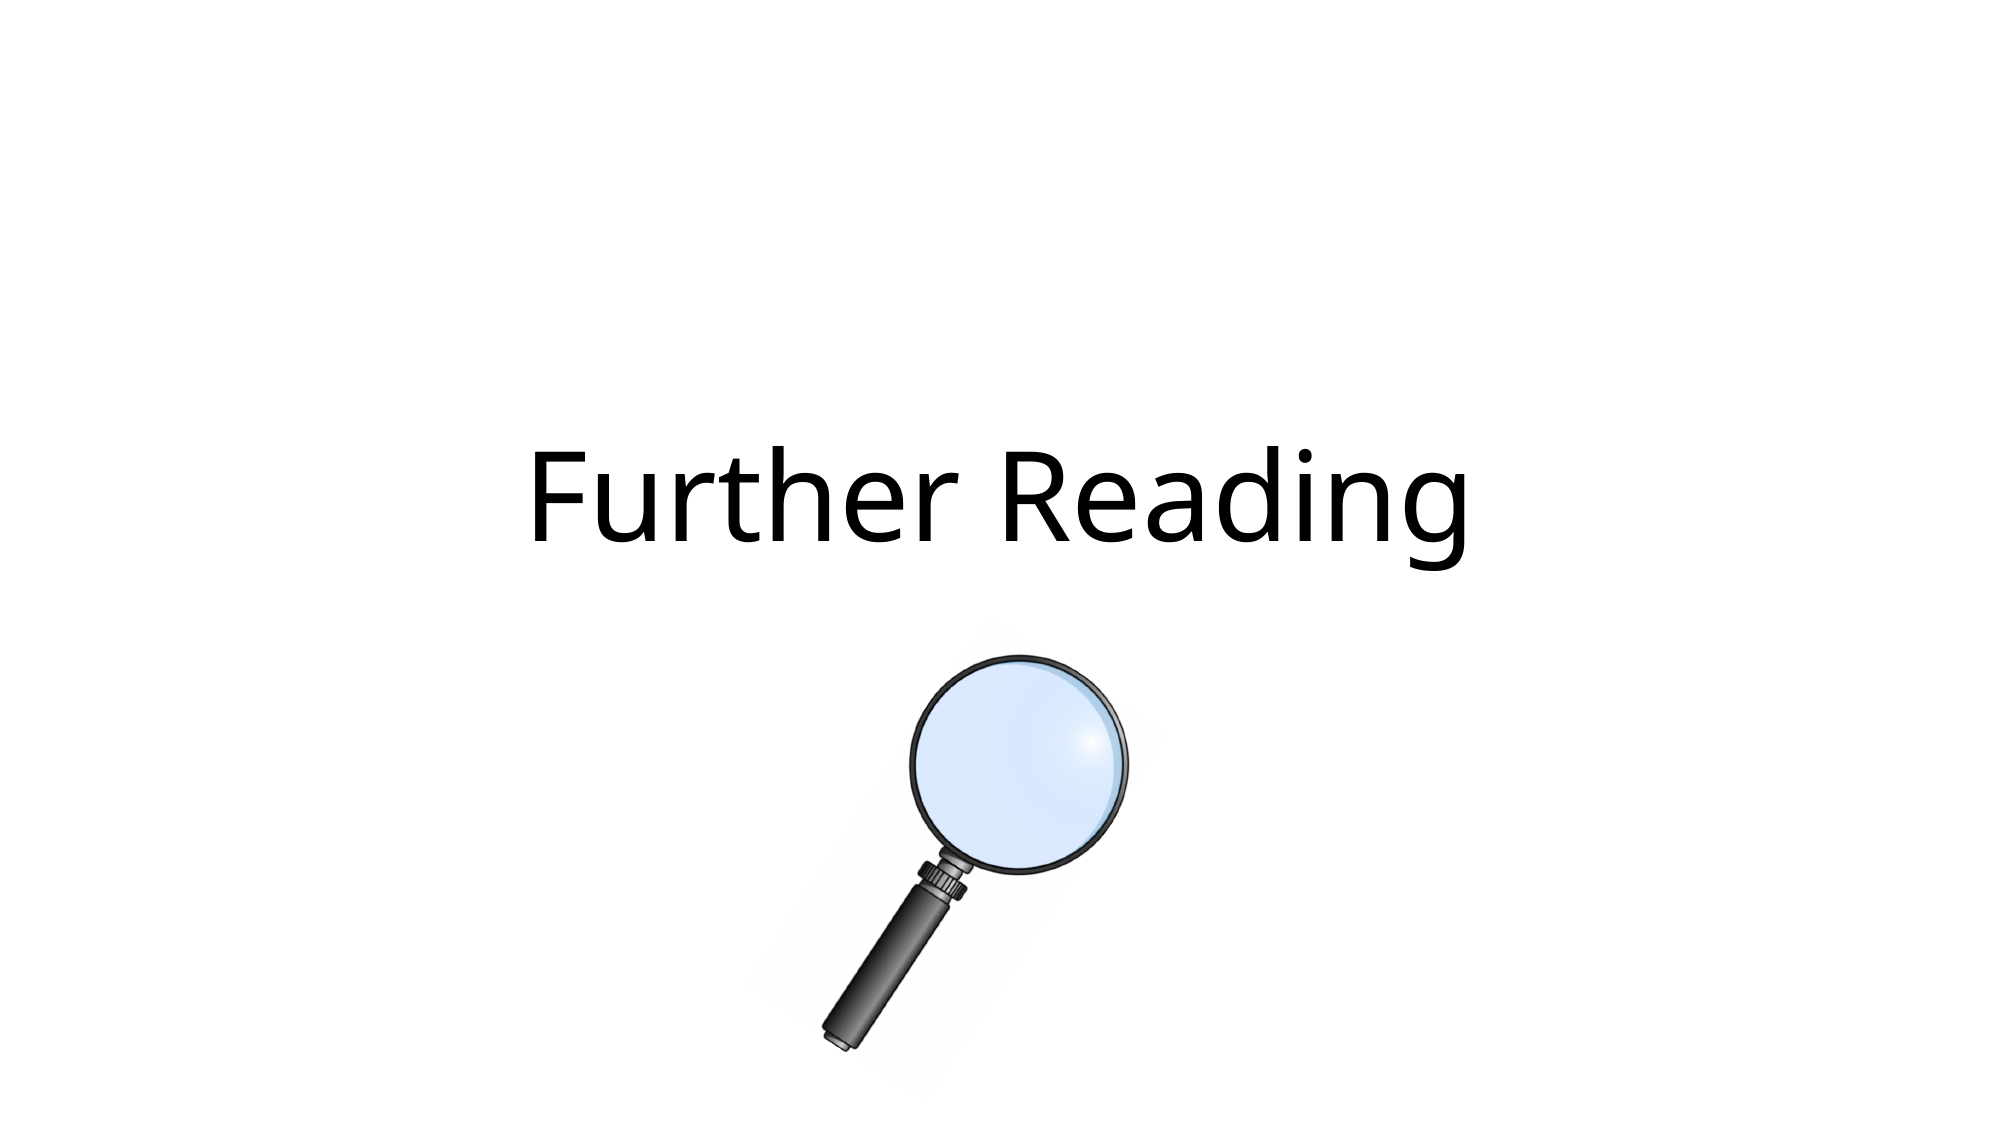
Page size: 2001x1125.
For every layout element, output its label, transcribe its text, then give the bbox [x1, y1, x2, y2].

title Further Reading [249, 184, 1750, 576]
picture [743, 613, 1171, 1104]
